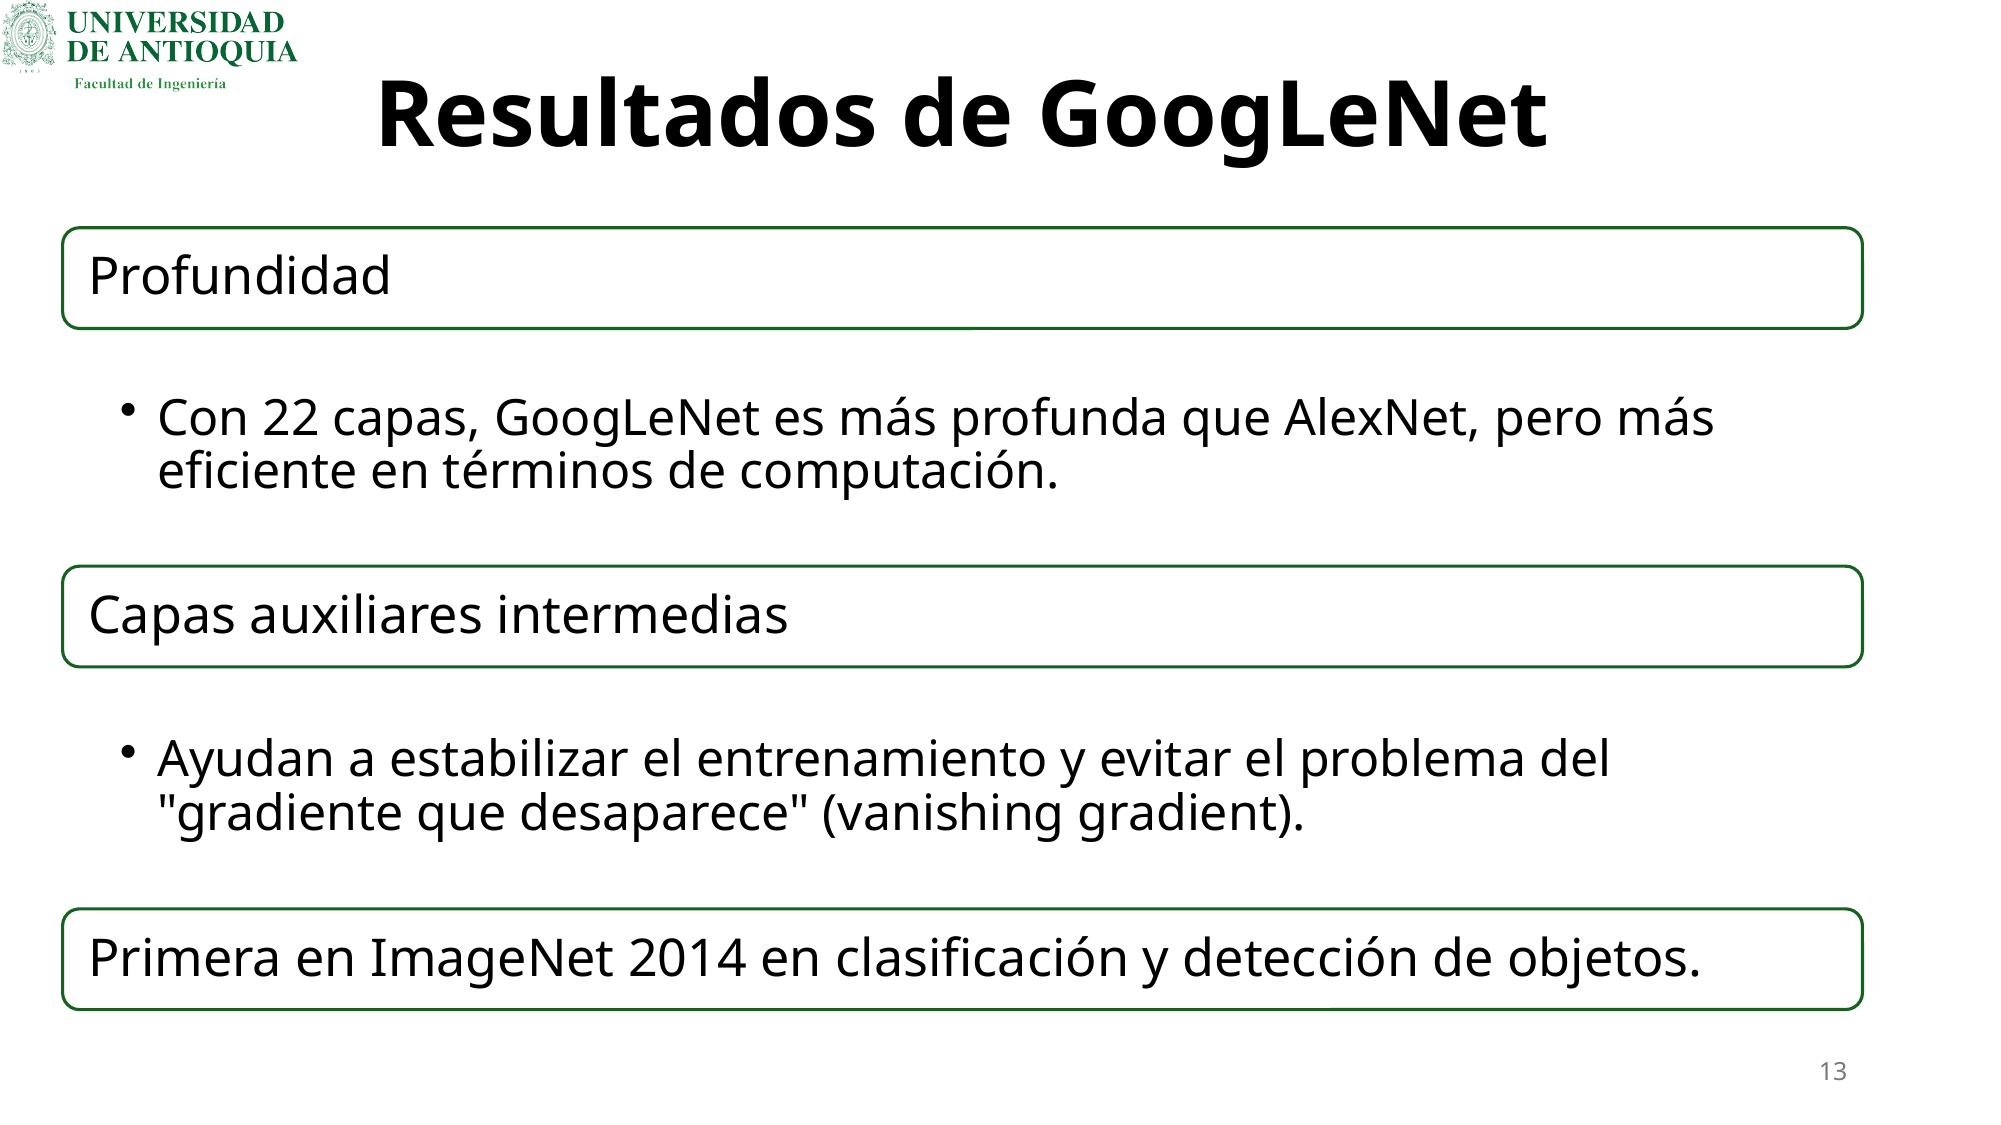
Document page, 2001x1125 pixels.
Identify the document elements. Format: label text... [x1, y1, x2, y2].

title Resultados de GoogLeNet [100, 7, 1825, 223]
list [62, 223, 1863, 1014]
slide_number 13 [1412, 1042, 1863, 1103]
picture [0, 0, 300, 93]
